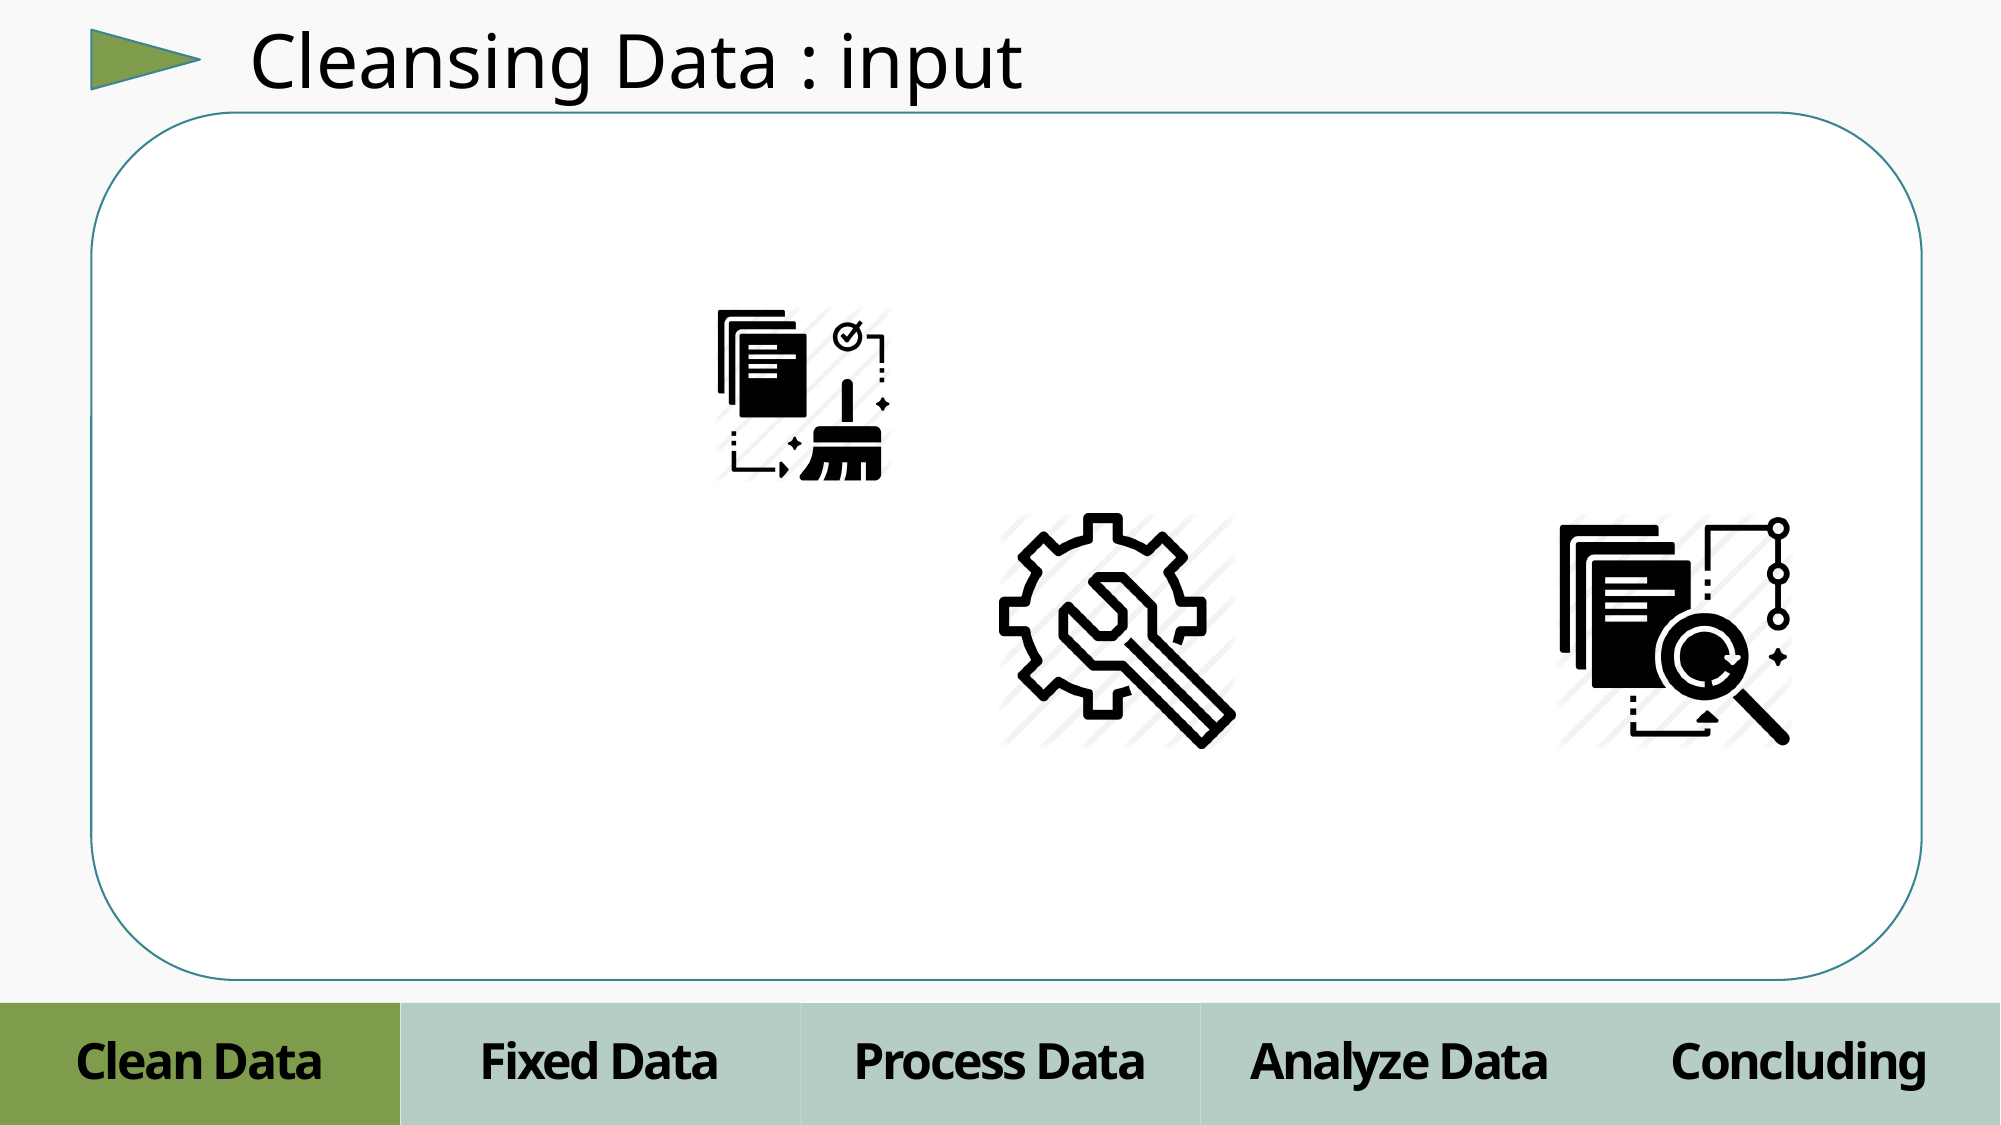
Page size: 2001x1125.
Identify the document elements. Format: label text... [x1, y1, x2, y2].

text_box [90, 111, 1923, 981]
text_box [90, 28, 201, 91]
picture [1556, 513, 1793, 750]
picture [715, 306, 892, 483]
text_box Cleansing Data : input [234, 6, 1072, 112]
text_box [0, 1002, 2000, 1125]
picture [999, 513, 1236, 750]
